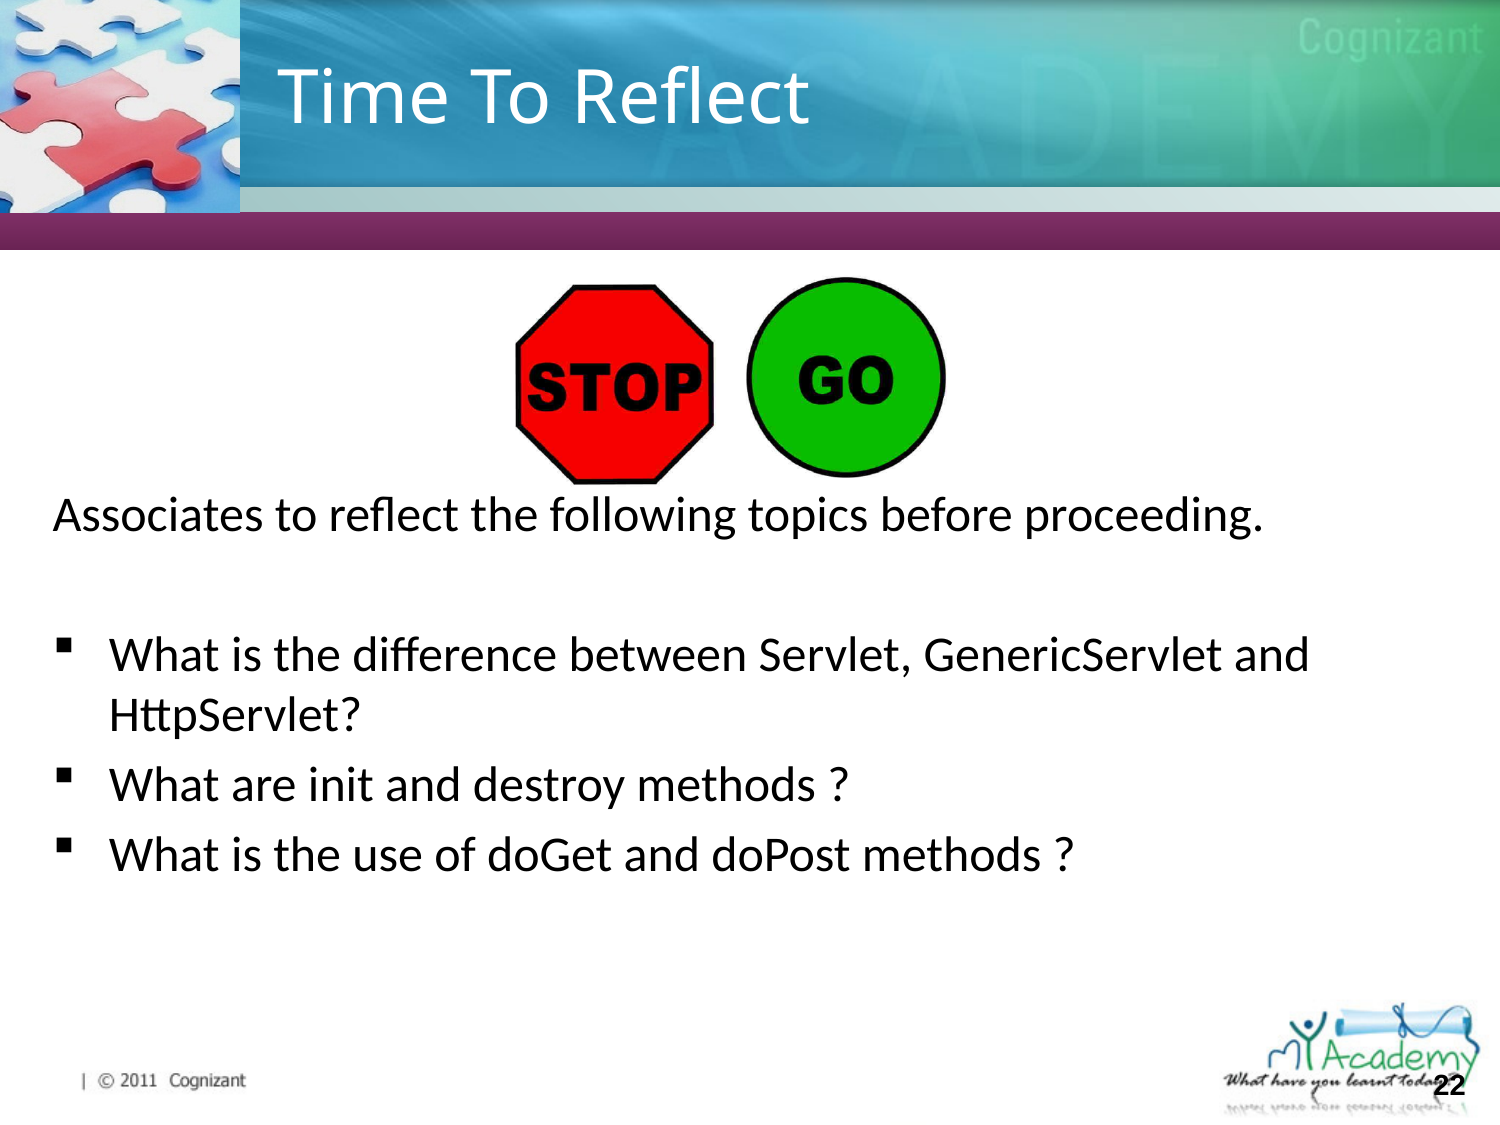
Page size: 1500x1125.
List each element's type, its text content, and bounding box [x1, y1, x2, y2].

picture [0, 250, 1500, 1125]
slide_number 22 [1418, 1059, 1492, 1112]
list Associates to reflect the following topics before proceeding. What is the difference between Servlet, GenericServlet and HttpServlet? What are init and destroy methods ? What is the use of doGet and doPost methods ? [37, 263, 1463, 1076]
title Time To Reflect [262, 0, 1500, 188]
picture [0, 0, 262, 213]
